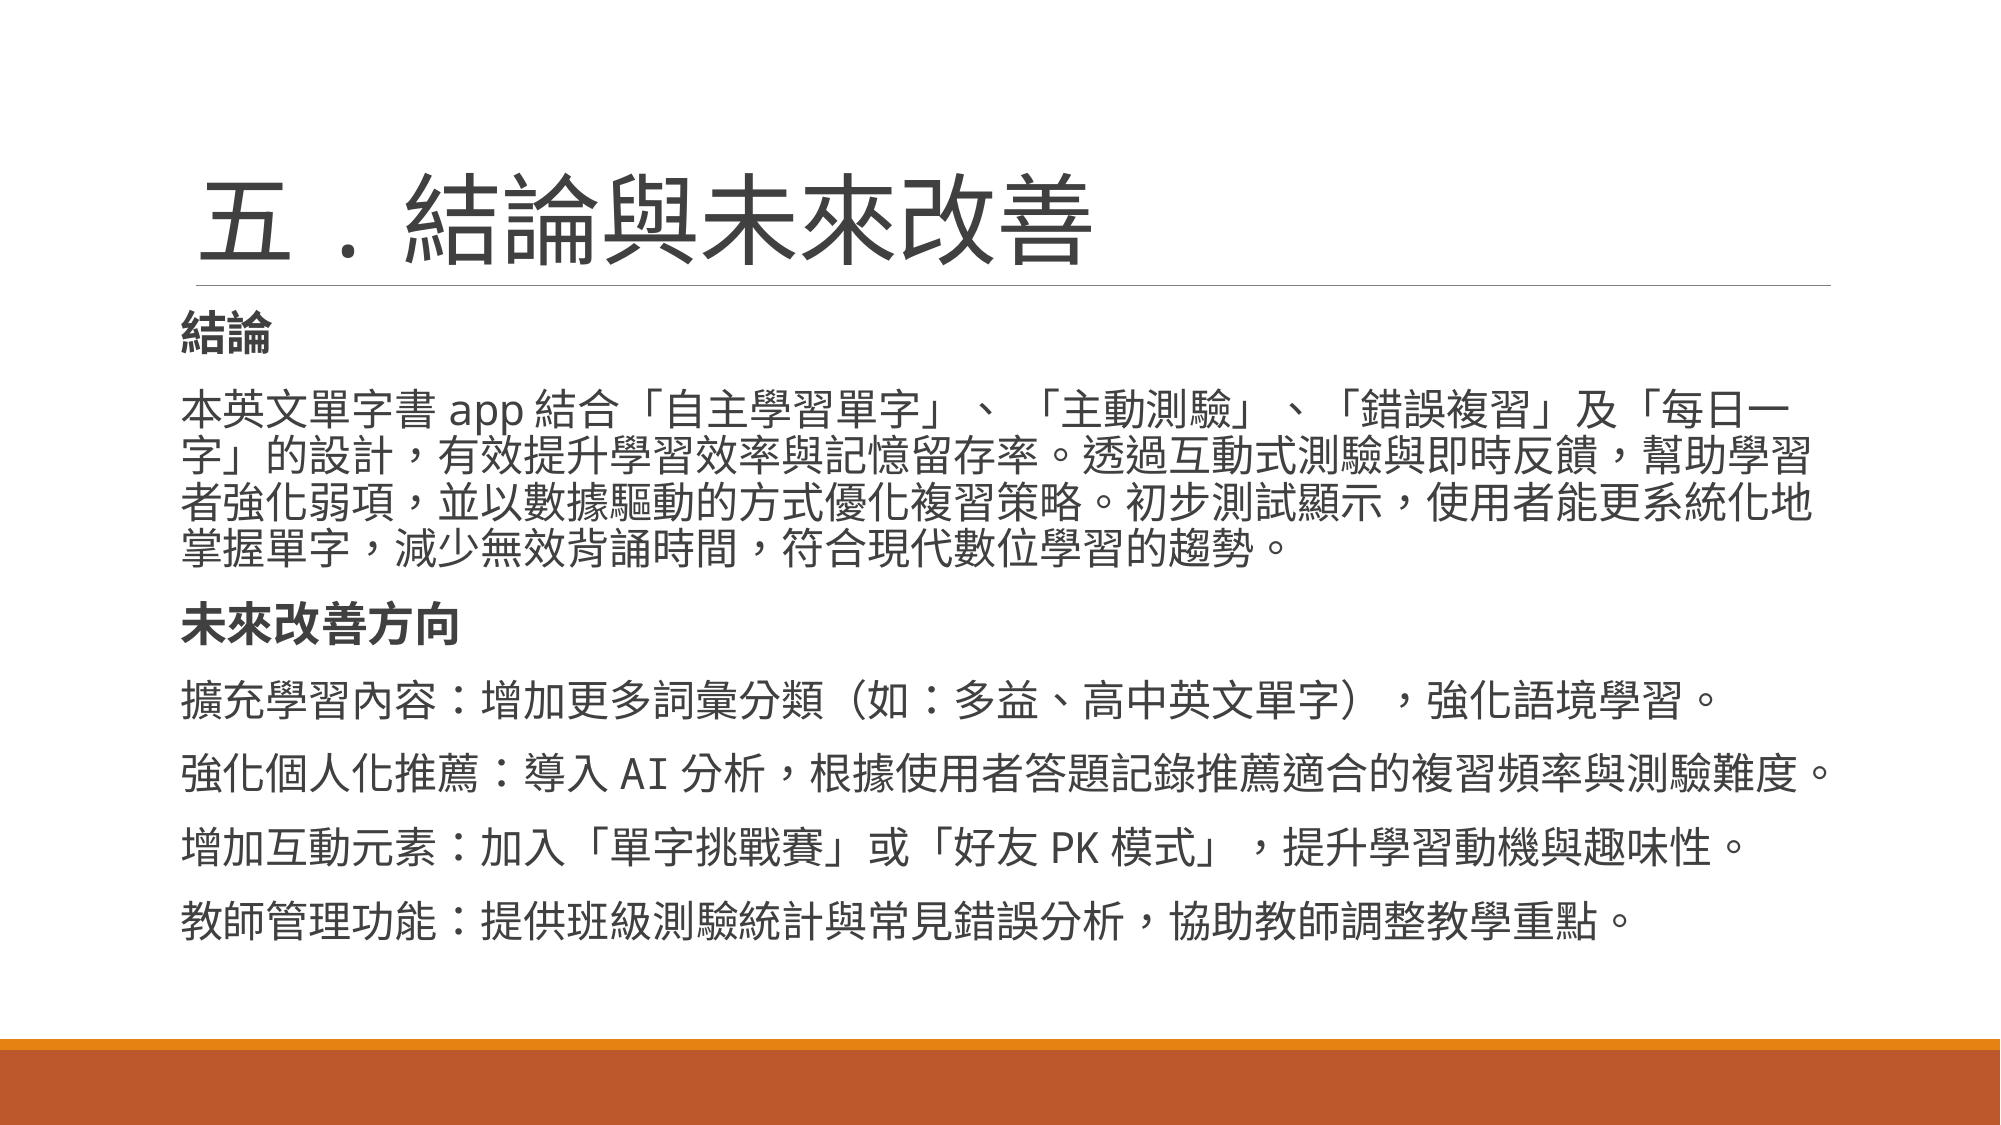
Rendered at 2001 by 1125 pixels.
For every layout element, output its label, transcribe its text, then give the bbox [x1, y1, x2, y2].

title 五.結論與未來改善 [180, 47, 1830, 285]
list 結論 本英文單字書app結合「自主學習單字」、 「主動測驗」、「錯誤複習」及「每日一字」的設計，有效提升學習效率與記憶留存率。透過互動式測驗與即時反饋，幫助學習者強化弱項，並以數據驅動的方式優化複習策略。初步測試顯示，使用者能更系統化地掌握單字，減少無效背誦時間，符合現代數位學習的趨勢。 未來改善方向 擴充學習內容：增加更多詞彙分類（如：多益、高中英文單字），強化語境學習。 強化個人化推薦：導入AI分析，根據使用者答題記錄推薦適合的複習頻率與測驗難度。 增加互動元素：加入「單字挑戰賽」或「好友PK模式」，提升學習動機與趣味性。 教師管理功能：提供班級測驗統計與常見錯誤分析，協助教師調整教學重點。 [180, 302, 1830, 963]
